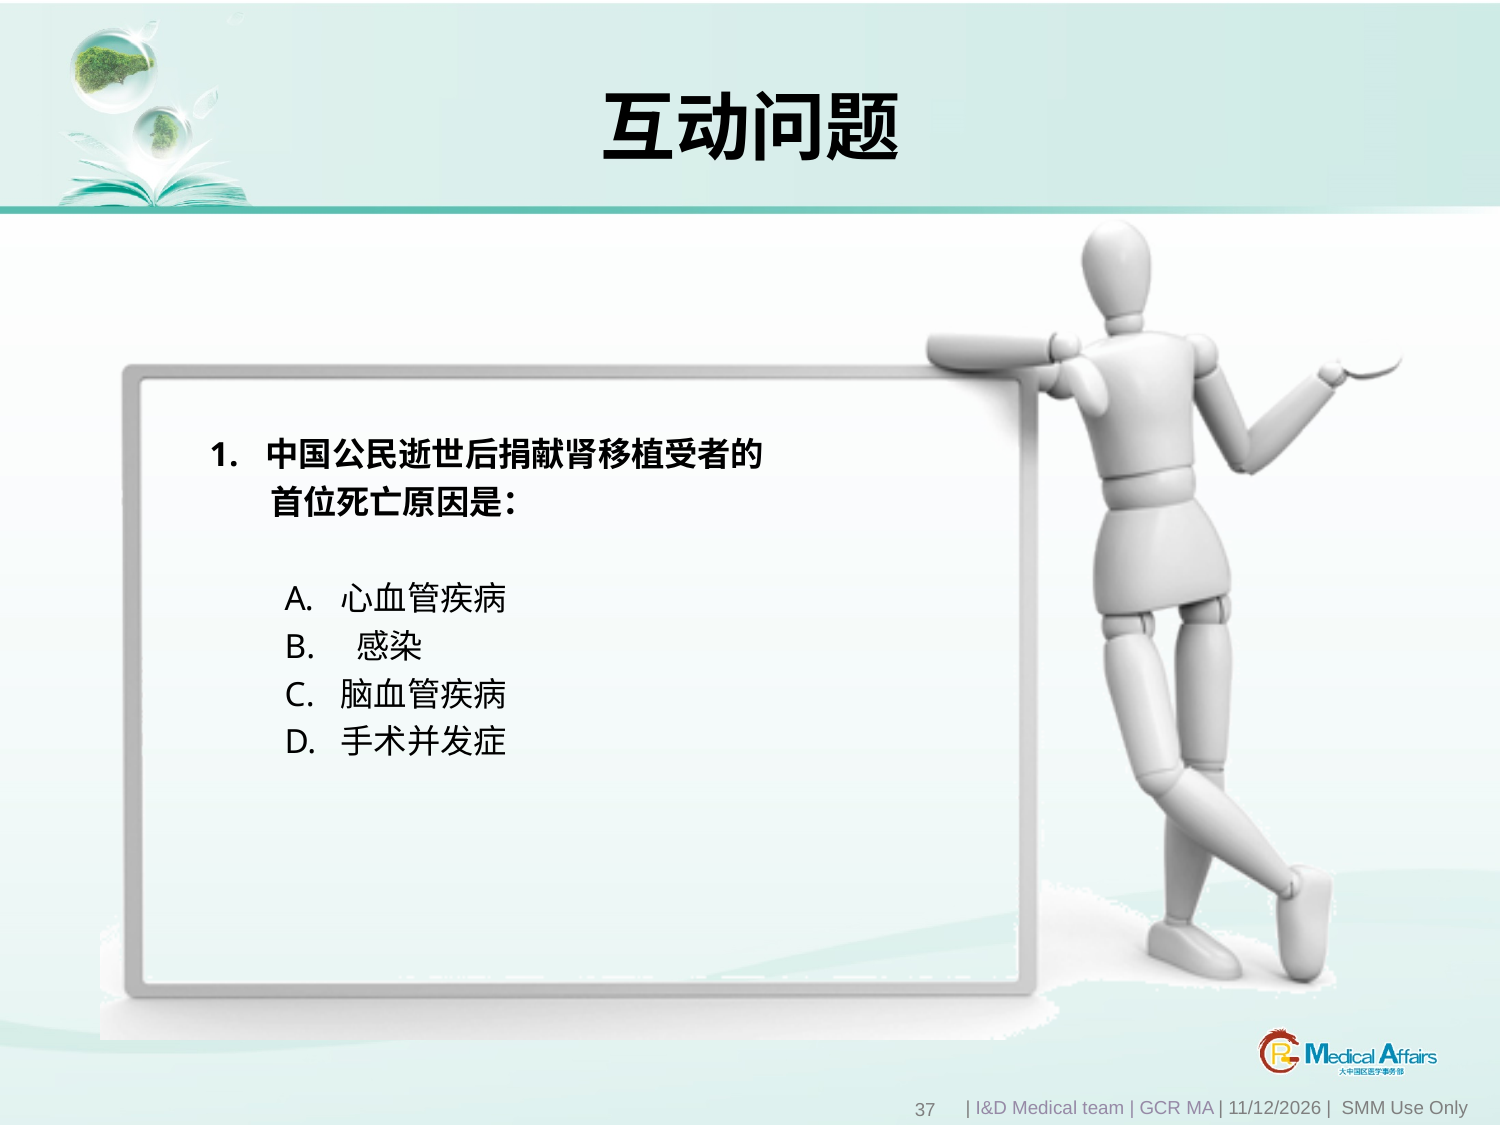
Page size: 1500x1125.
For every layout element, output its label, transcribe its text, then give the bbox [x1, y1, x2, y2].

title 互动问题 [75, 30, 1425, 219]
picture [0, 1, 1500, 1125]
